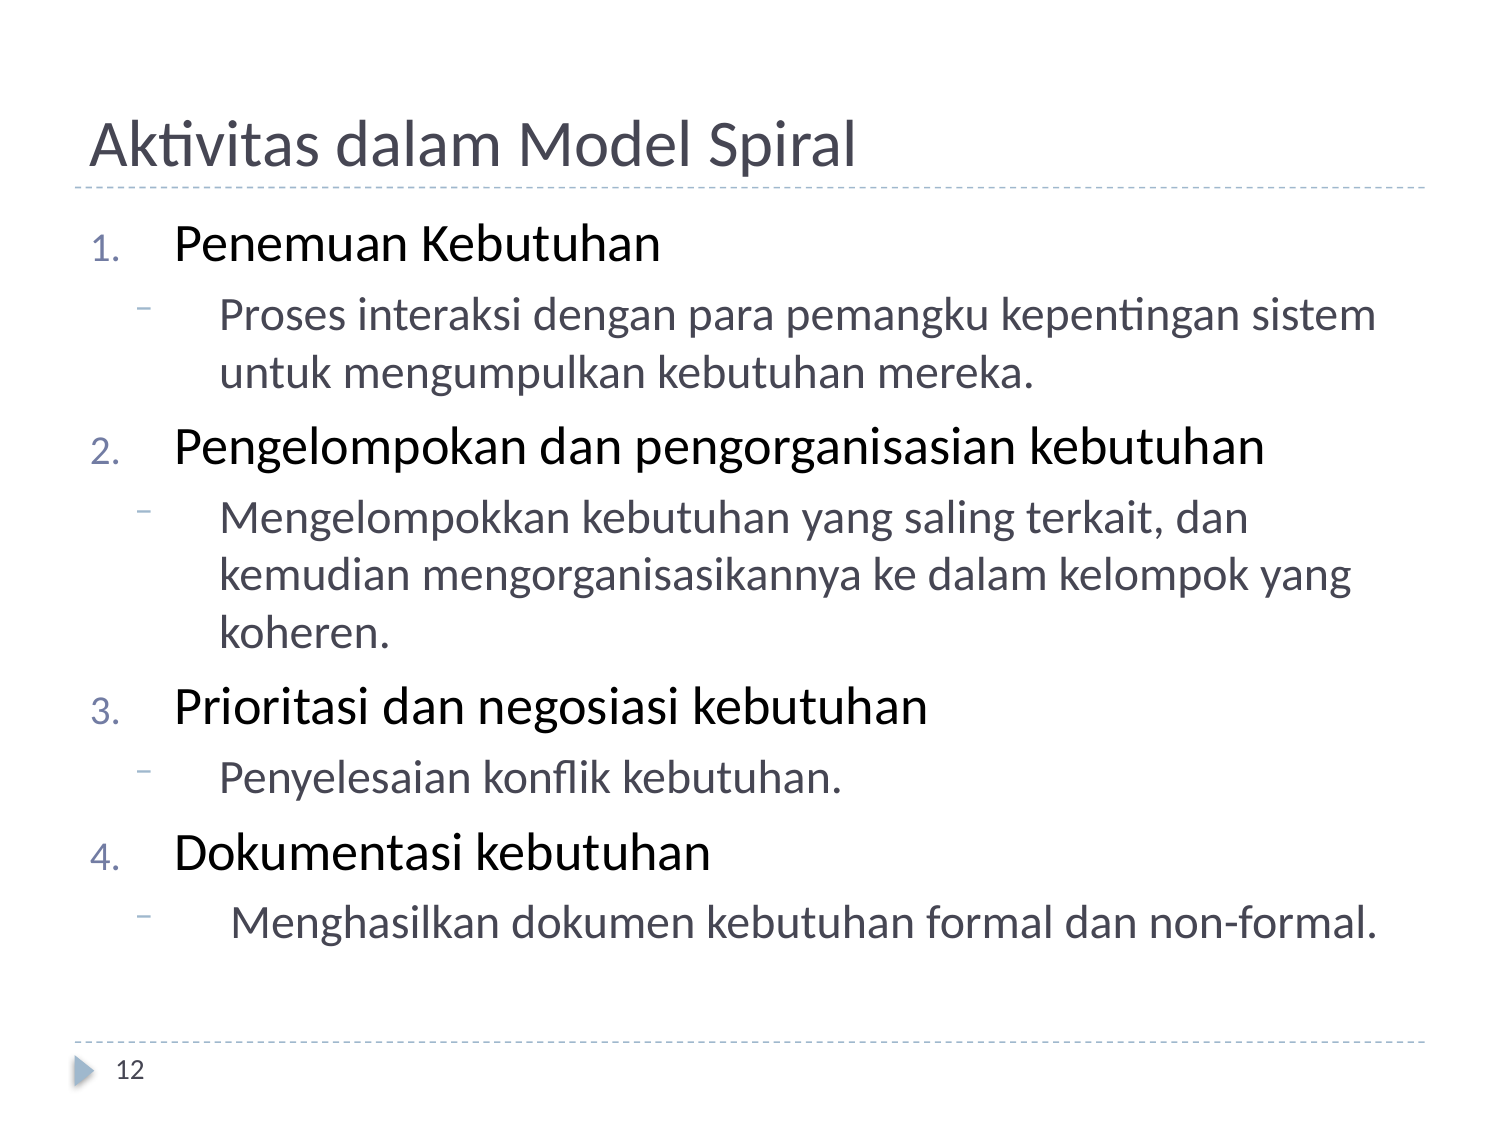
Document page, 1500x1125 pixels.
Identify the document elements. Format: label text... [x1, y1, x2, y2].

slide_number 12 [100, 1042, 426, 1103]
title Aktivitas dalam Model Spiral [75, 24, 1425, 188]
list Penemuan Kebutuhan Proses interaksi dengan para pemangku kepentingan sistem untuk mengumpulkan kebutuhan mereka. Pengelompokan dan pengorganisasian kebutuhan Mengelompokkan kebutuhan yang saling terkait, dan kemudian mengorganisasikannya ke dalam kelompok yang koheren. Prioritasi dan negosiasi kebutuhan Penyelesaian konflik kebutuhan. Dokumentasi kebutuhan Menghasilkan dokumen kebutuhan formal dan non-formal. [75, 200, 1425, 1010]
